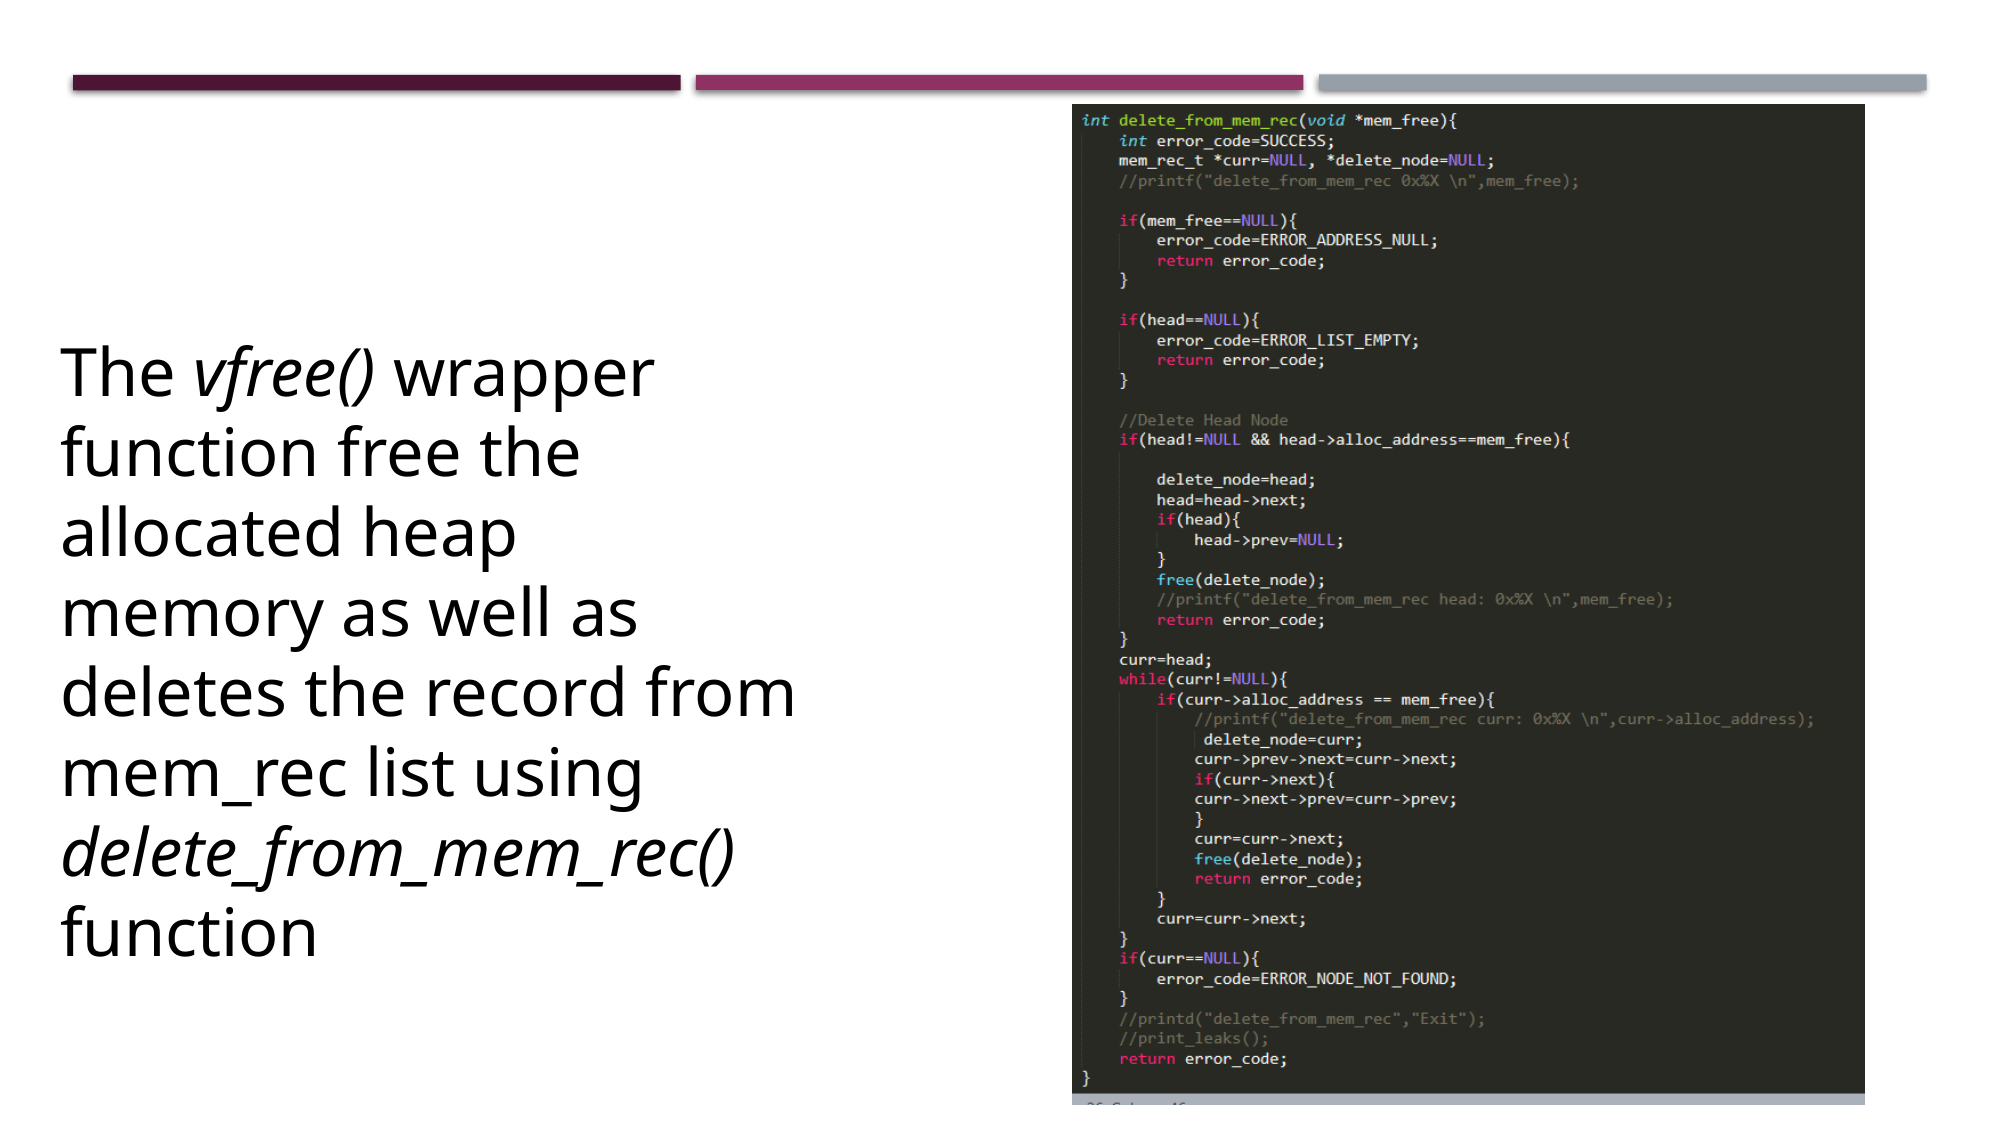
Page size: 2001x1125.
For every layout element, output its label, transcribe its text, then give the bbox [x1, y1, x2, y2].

picture [1072, 103, 1865, 1105]
text_box The vfree() wrapper function free the allocated heap memory as well as deletes the record from mem_rec list using delete_from_mem_rec() function [45, 322, 814, 978]
